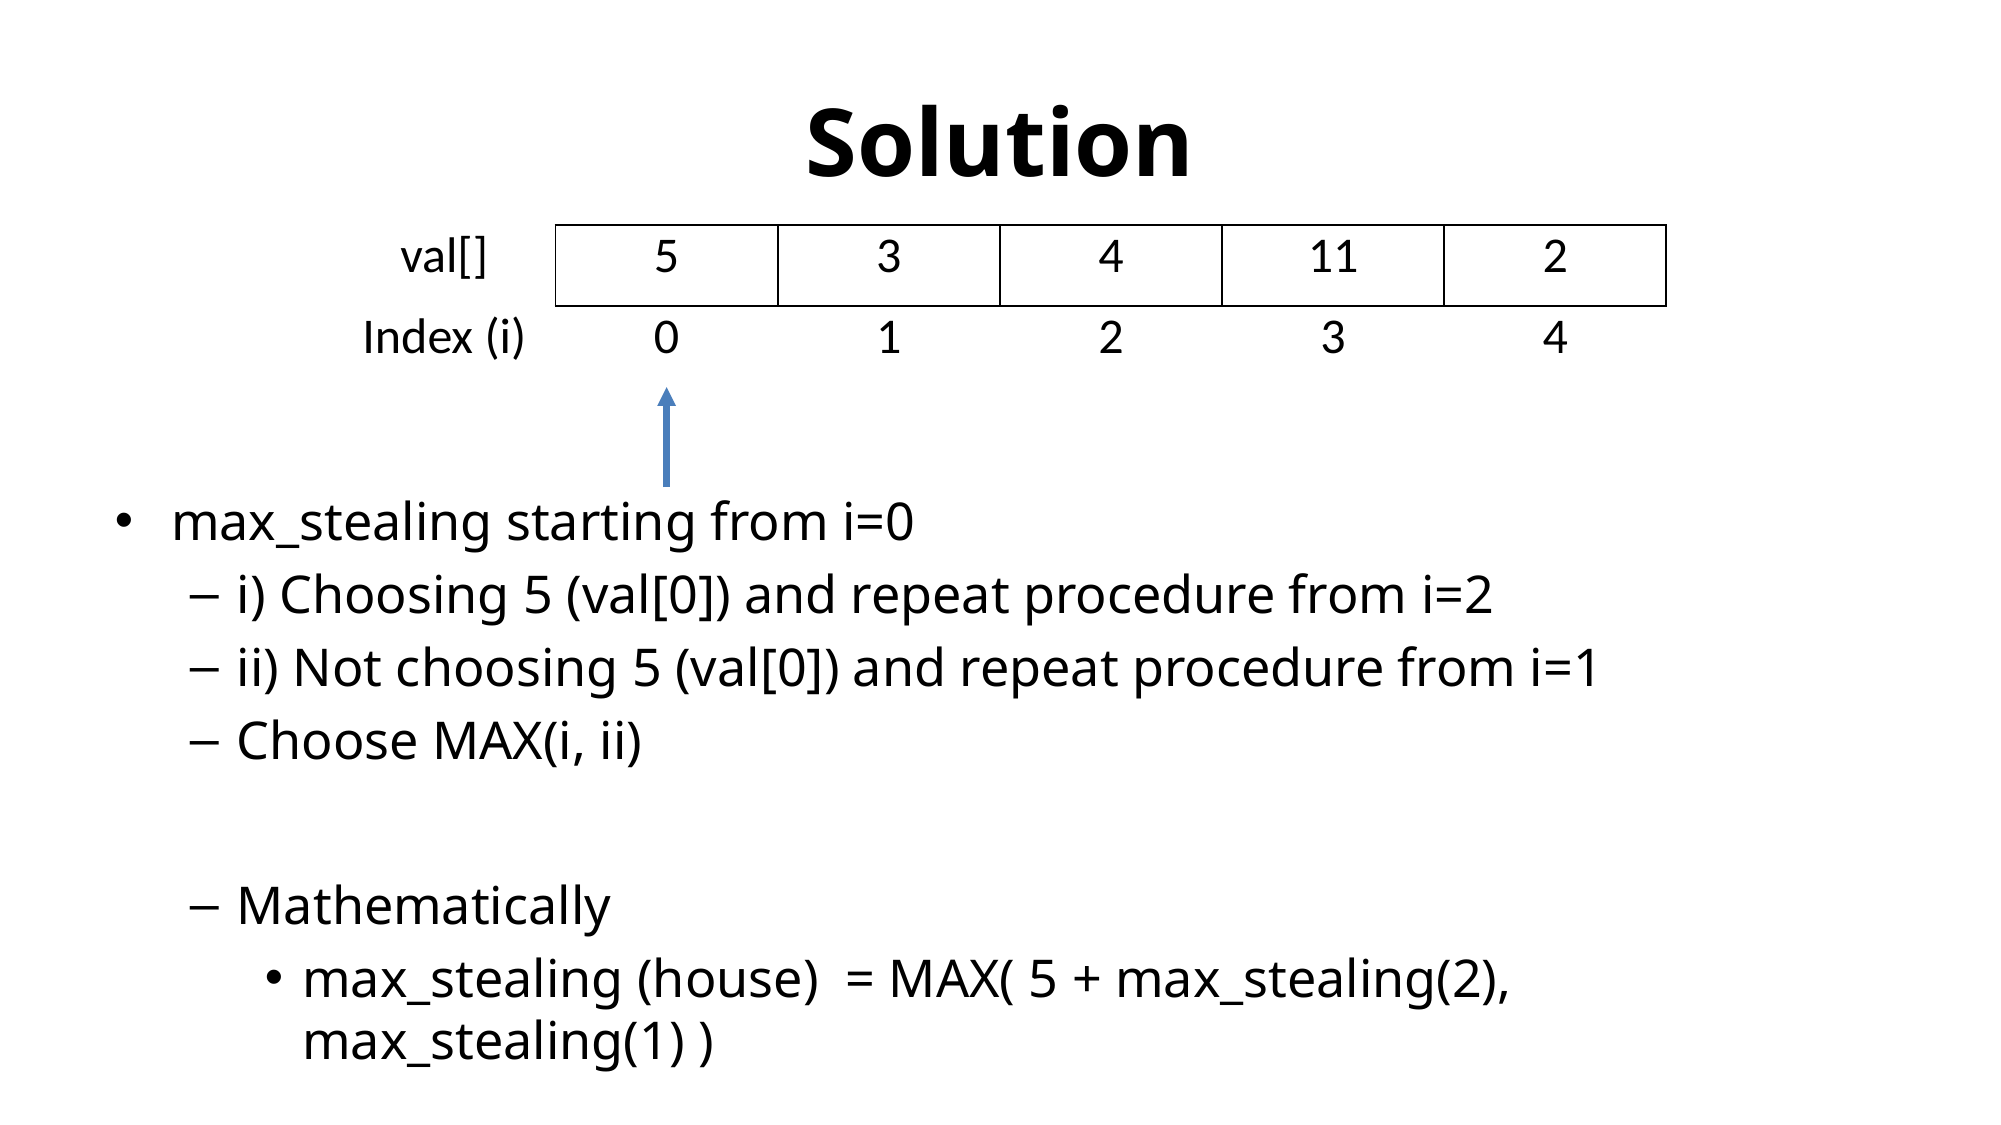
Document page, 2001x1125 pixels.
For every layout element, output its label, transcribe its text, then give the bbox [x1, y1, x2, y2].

table_cell Index (i) [333, 306, 555, 387]
table_header 5 [556, 226, 777, 305]
table_cell 4 [1444, 307, 1666, 387]
table_cell 1 [778, 307, 1000, 387]
table_cell 2 [1000, 307, 1222, 387]
title Solution [99, 45, 1900, 233]
table_header 11 [1223, 226, 1443, 305]
table_cell 3 [1222, 307, 1444, 387]
table_header 4 [1001, 226, 1221, 305]
table_header val[] [333, 225, 555, 306]
table_header 3 [779, 226, 999, 305]
list max_stealing starting from i=0 i) Choosing 5 (val[0]) and repeat procedure from i=2 ii) Not choosing 5 (val[0]) and repeat procedure from i=1 Choose MAX(i, ii) Mathematically max_stealing (house) = MAX( 5 + max_stealing(2), max_stealing(1) ) [99, 262, 1900, 1125]
table_header 2 [1445, 226, 1665, 305]
table_cell 0 [555, 307, 778, 387]
